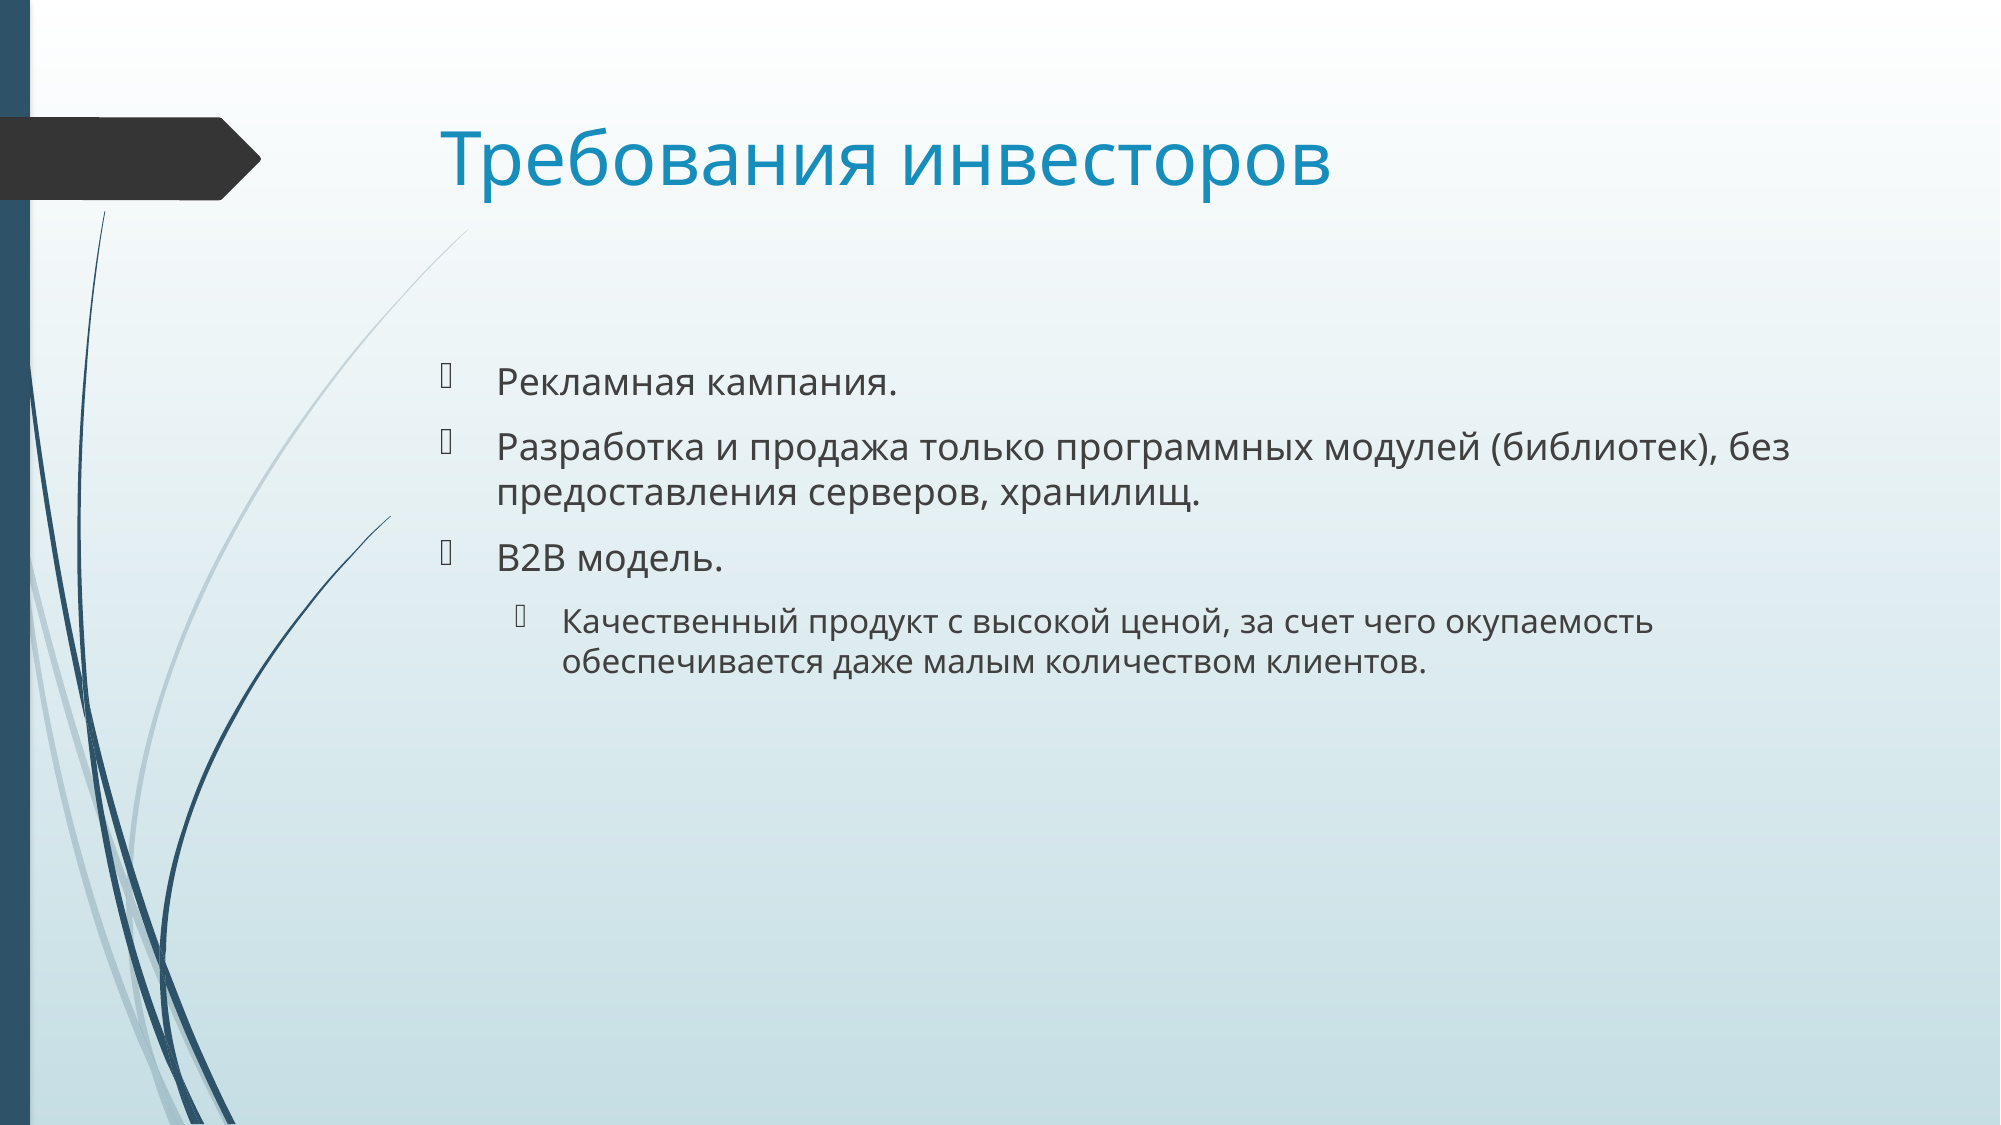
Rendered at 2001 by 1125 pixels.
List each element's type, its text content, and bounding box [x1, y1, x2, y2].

list Рекламная кампания. Разработка и продажа только программных модулей (библиотек), без предоставления серверов, хранилищ. B2B модель. Качественный продукт с высокой ценой, за счет чего окупаемость обеспечивается даже малым количеством клиентов. [424, 350, 1888, 970]
title Требования инвесторов [425, 102, 1888, 313]
